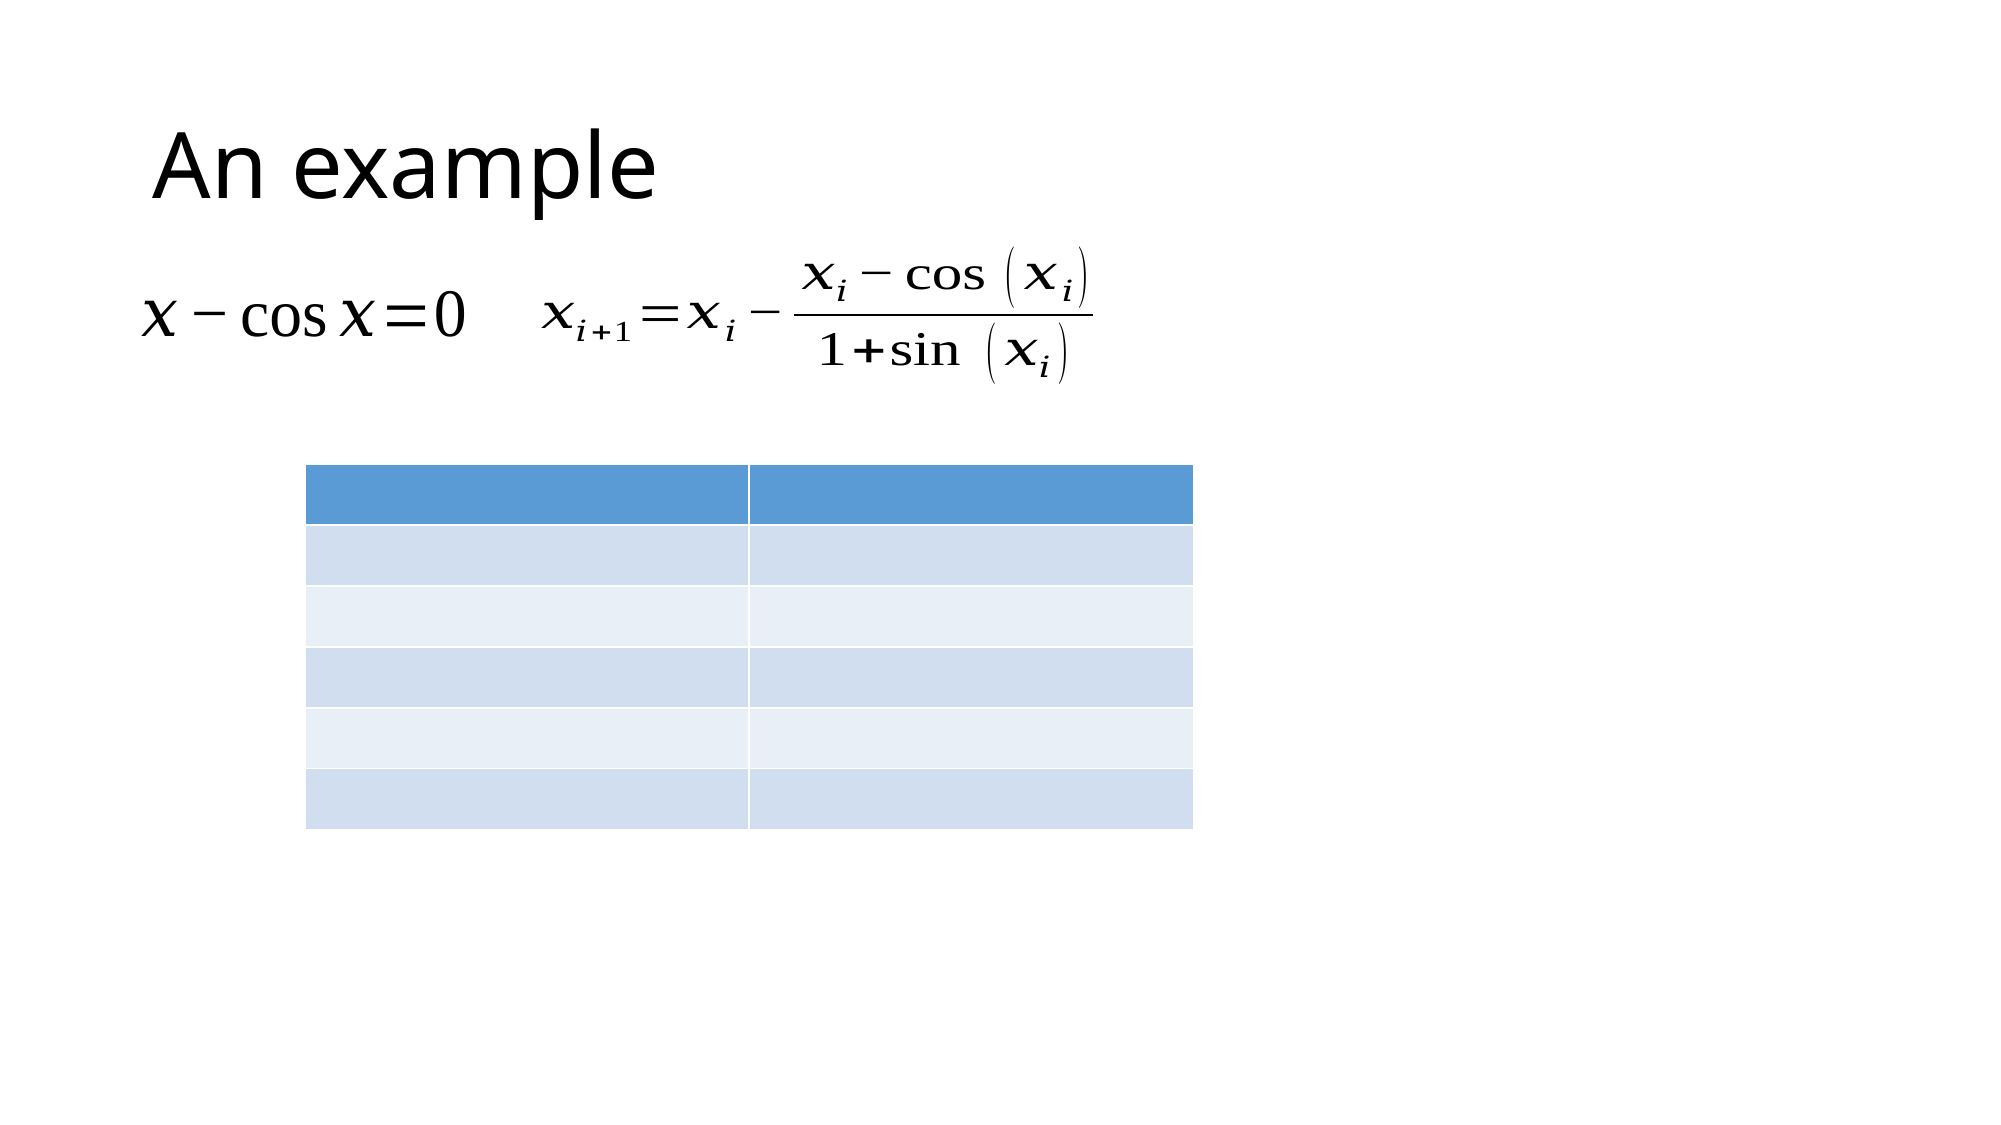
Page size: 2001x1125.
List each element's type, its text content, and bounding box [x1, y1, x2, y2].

title An example [137, 59, 1863, 278]
